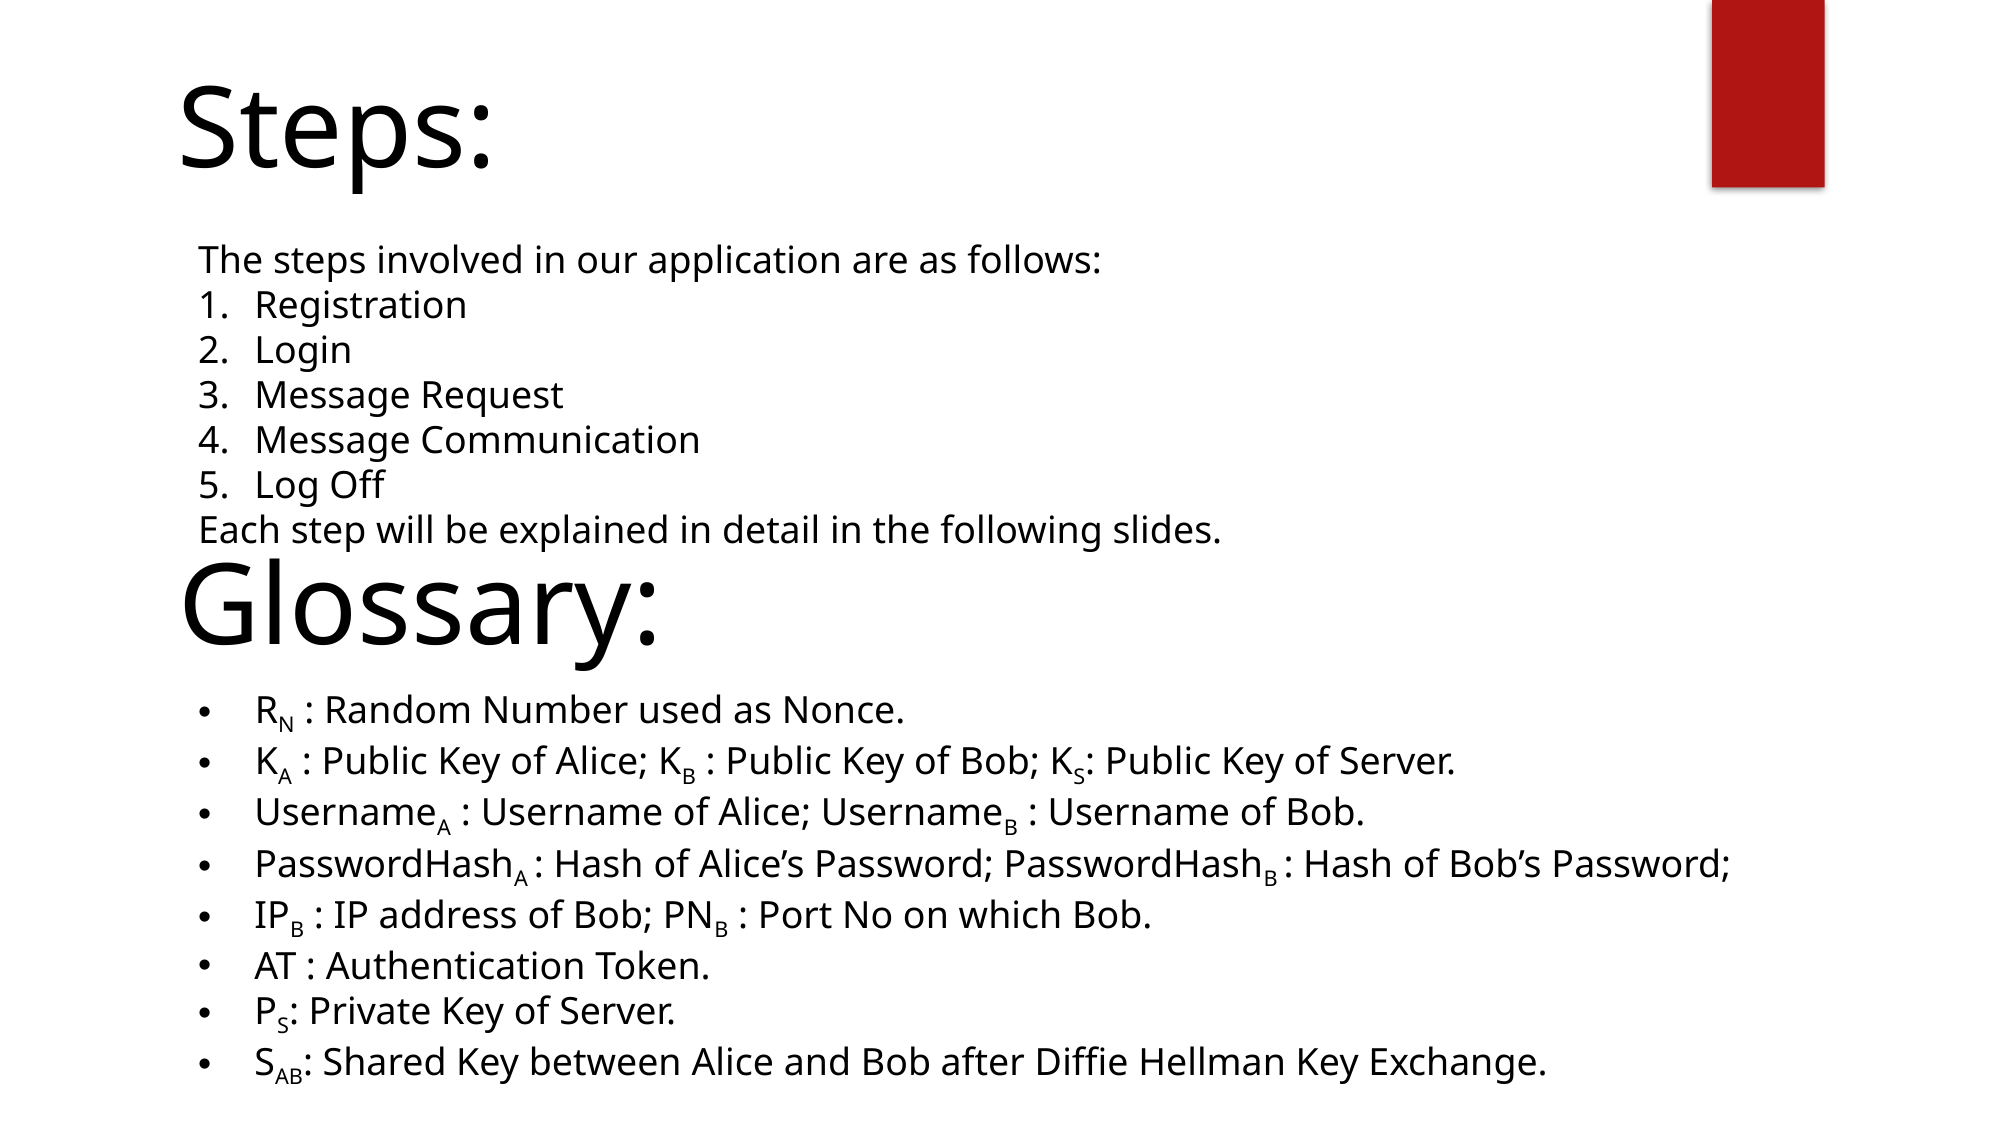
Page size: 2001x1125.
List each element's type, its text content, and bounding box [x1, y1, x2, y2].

text_box Steps: [162, 47, 512, 198]
text_box The steps involved in our application are as follows: Registration Login Message Request Message Communication Log Off Each step will be explained in detail in the following slides. RN : Random Number used as Nonce. KA : Public Key of Alice; KB : Public Key of Bob; KS: Public Key of Server. UsernameA : Username of Alice; UsernameB : Username of Bob. PasswordHashA : Hash of Alice’s Password; PasswordHashB : Hash of Bob’s Password; IPB : IP address of Bob; PNB : Port No on which Bob. AT : Authentication Token. PS: Private Key of Server. SAB: Shared Key between Alice and Bob after Diffie Hellman Key Exchange. [183, 183, 1747, 1125]
text_box Glossary: [163, 524, 678, 675]
